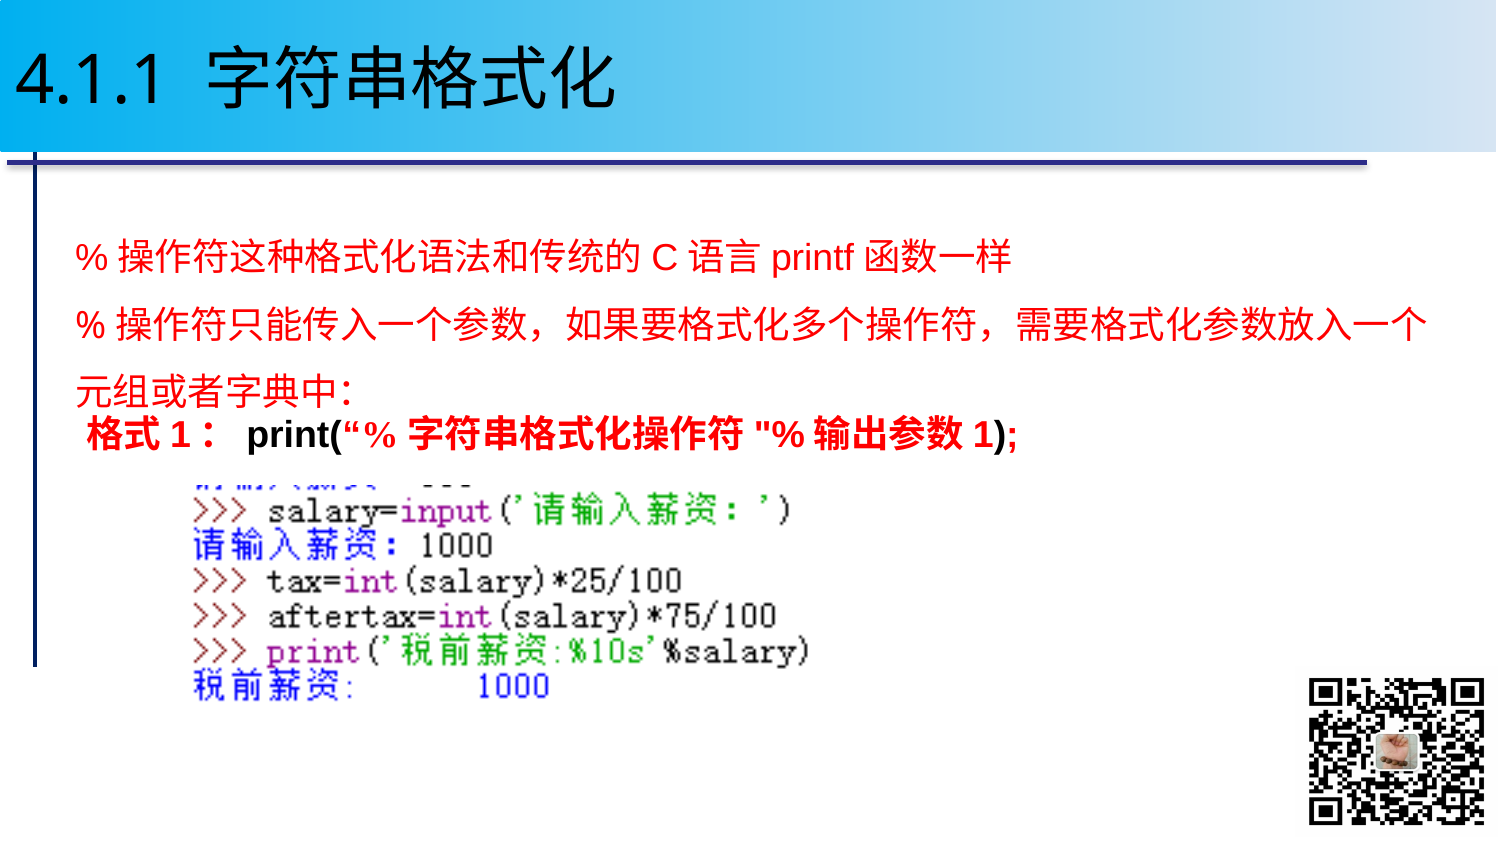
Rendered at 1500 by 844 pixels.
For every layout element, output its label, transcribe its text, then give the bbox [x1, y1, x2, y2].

picture [1295, 666, 1498, 837]
title 4.1.1 字符串格式化 [0, 0, 1497, 152]
text_box 格式1：print(“%字符串格式化操作符"%输出参数1); [71, 402, 1300, 462]
picture [187, 484, 835, 704]
text_box %操作符这种格式化语法和传统的C语言printf函数一样 %操作符只能传入一个参数，如果要格式化多个操作符，需要格式化参数放入一个元组或者字典中： [60, 203, 1474, 466]
